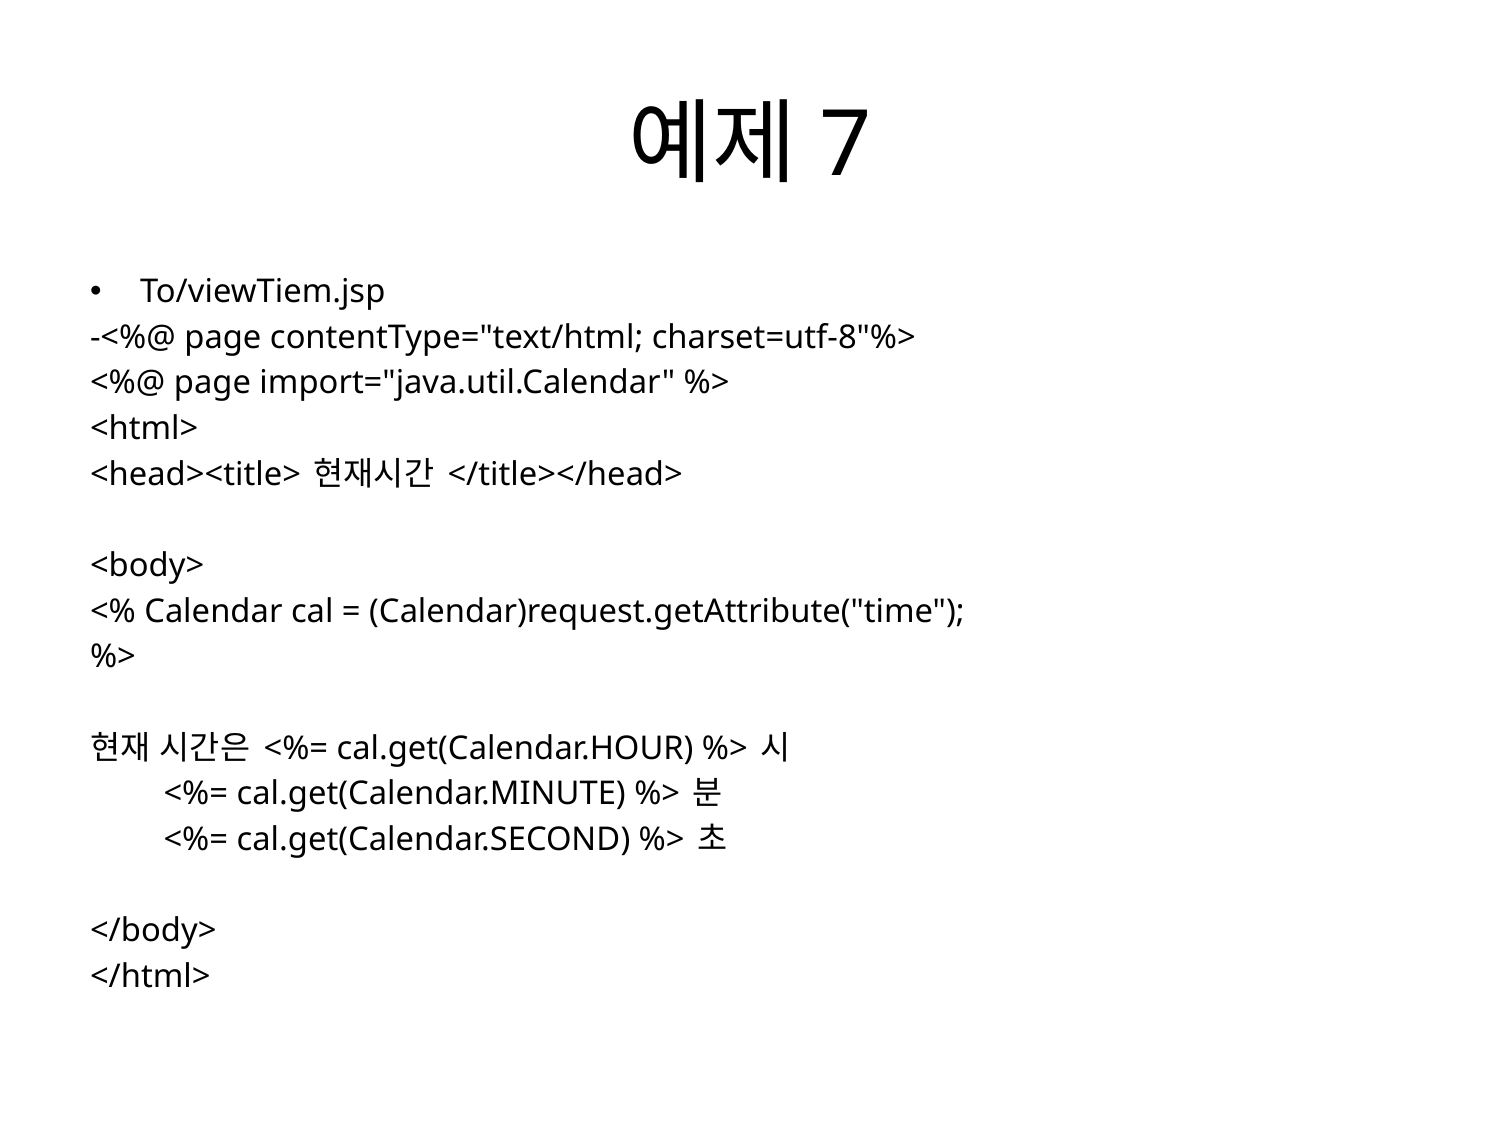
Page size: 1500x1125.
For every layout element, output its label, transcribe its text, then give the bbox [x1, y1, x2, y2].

title 예제7 [75, 45, 1425, 233]
list To/viewTiem.jsp -<%@ page contentType="text/html; charset=utf-8"%> <%@ page import="java.util.Calendar" %> <html> <head><title> 현재시간 </title></head> <body> <% Calendar cal = (Calendar)request.getAttribute("time"); %> 현재 시간은 <%= cal.get(Calendar.HOUR) %> 시 <%= cal.get(Calendar.MINUTE) %> 분 <%= cal.get(Calendar.SECOND) %> 초 </body> </html> [75, 262, 1425, 1005]
